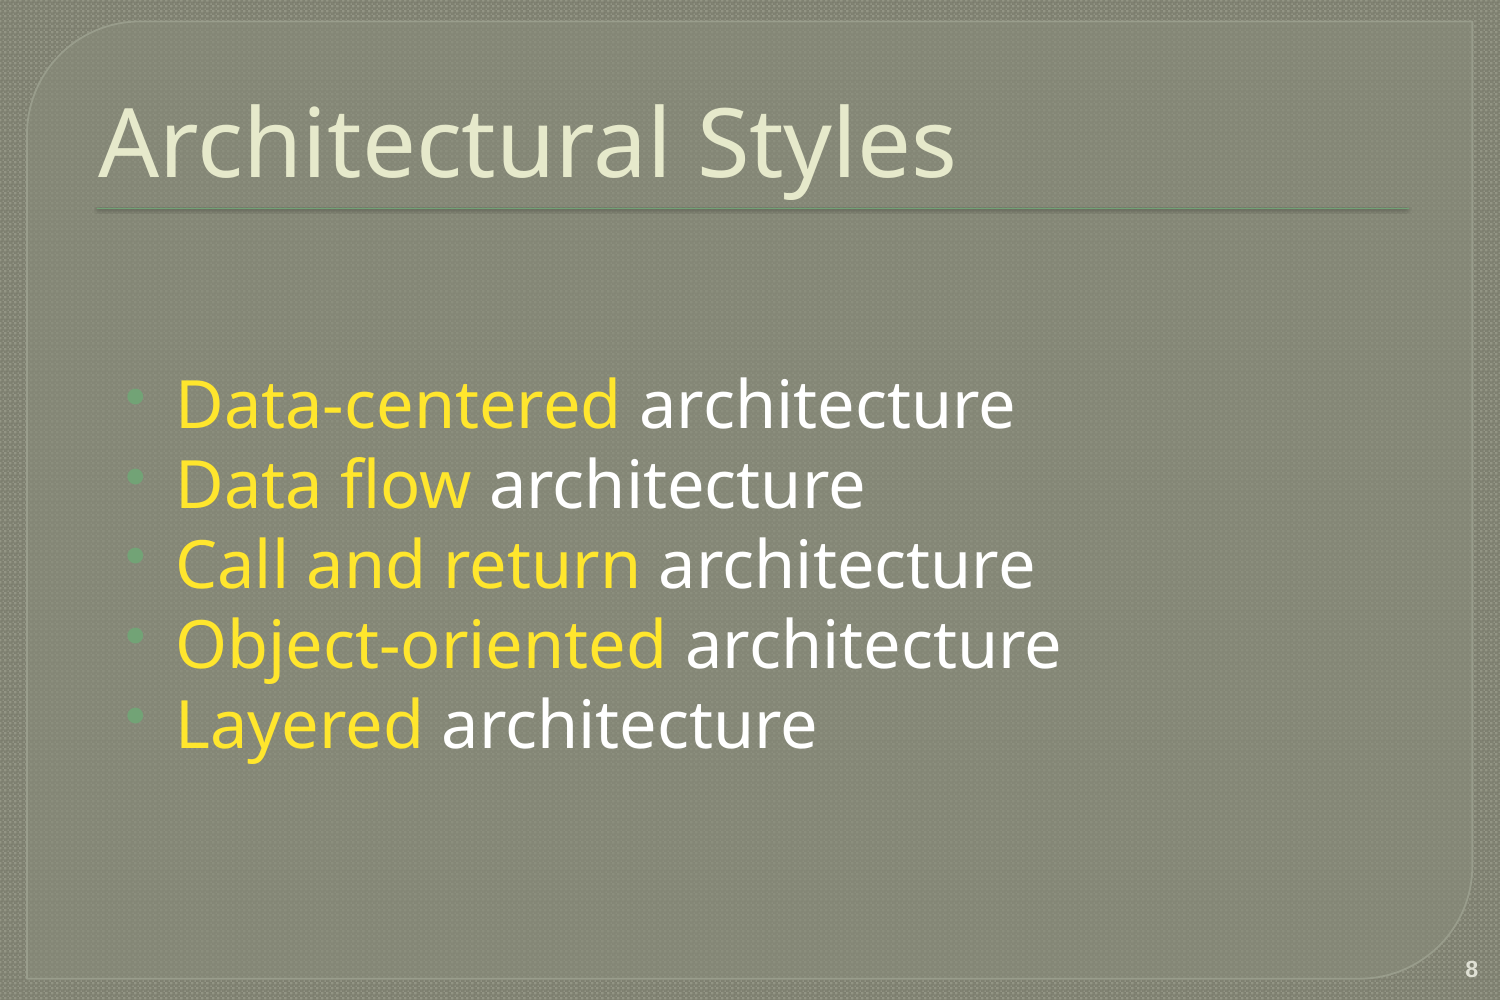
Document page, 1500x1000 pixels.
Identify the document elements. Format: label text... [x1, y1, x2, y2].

list Data-centered architecture Data flow architecture Call and return architecture Object-oriented architecture Layered architecture [112, 354, 1388, 850]
title Architectural Styles [75, 36, 1425, 204]
slide_number 8 [1417, 950, 1494, 990]
